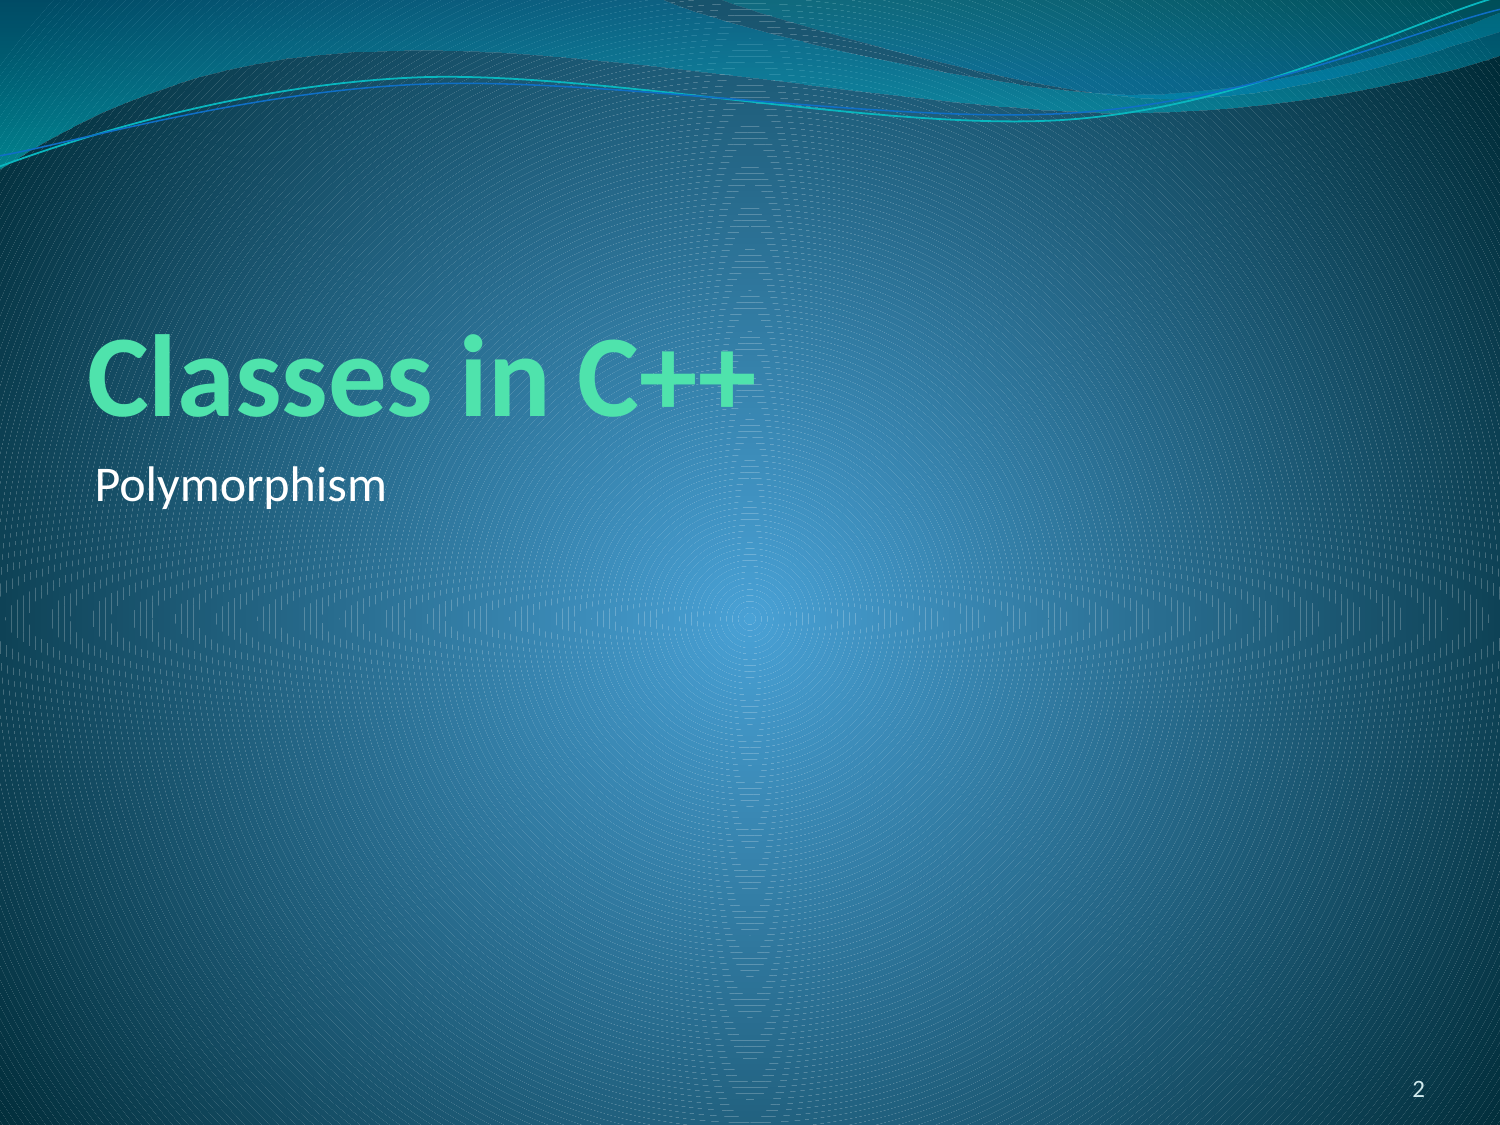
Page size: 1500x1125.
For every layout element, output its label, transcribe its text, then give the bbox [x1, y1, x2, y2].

list Polymorphism [86, 443, 1362, 692]
title Classes in C++ [86, 216, 1362, 440]
slide_number 2 [1299, 1042, 1425, 1103]
